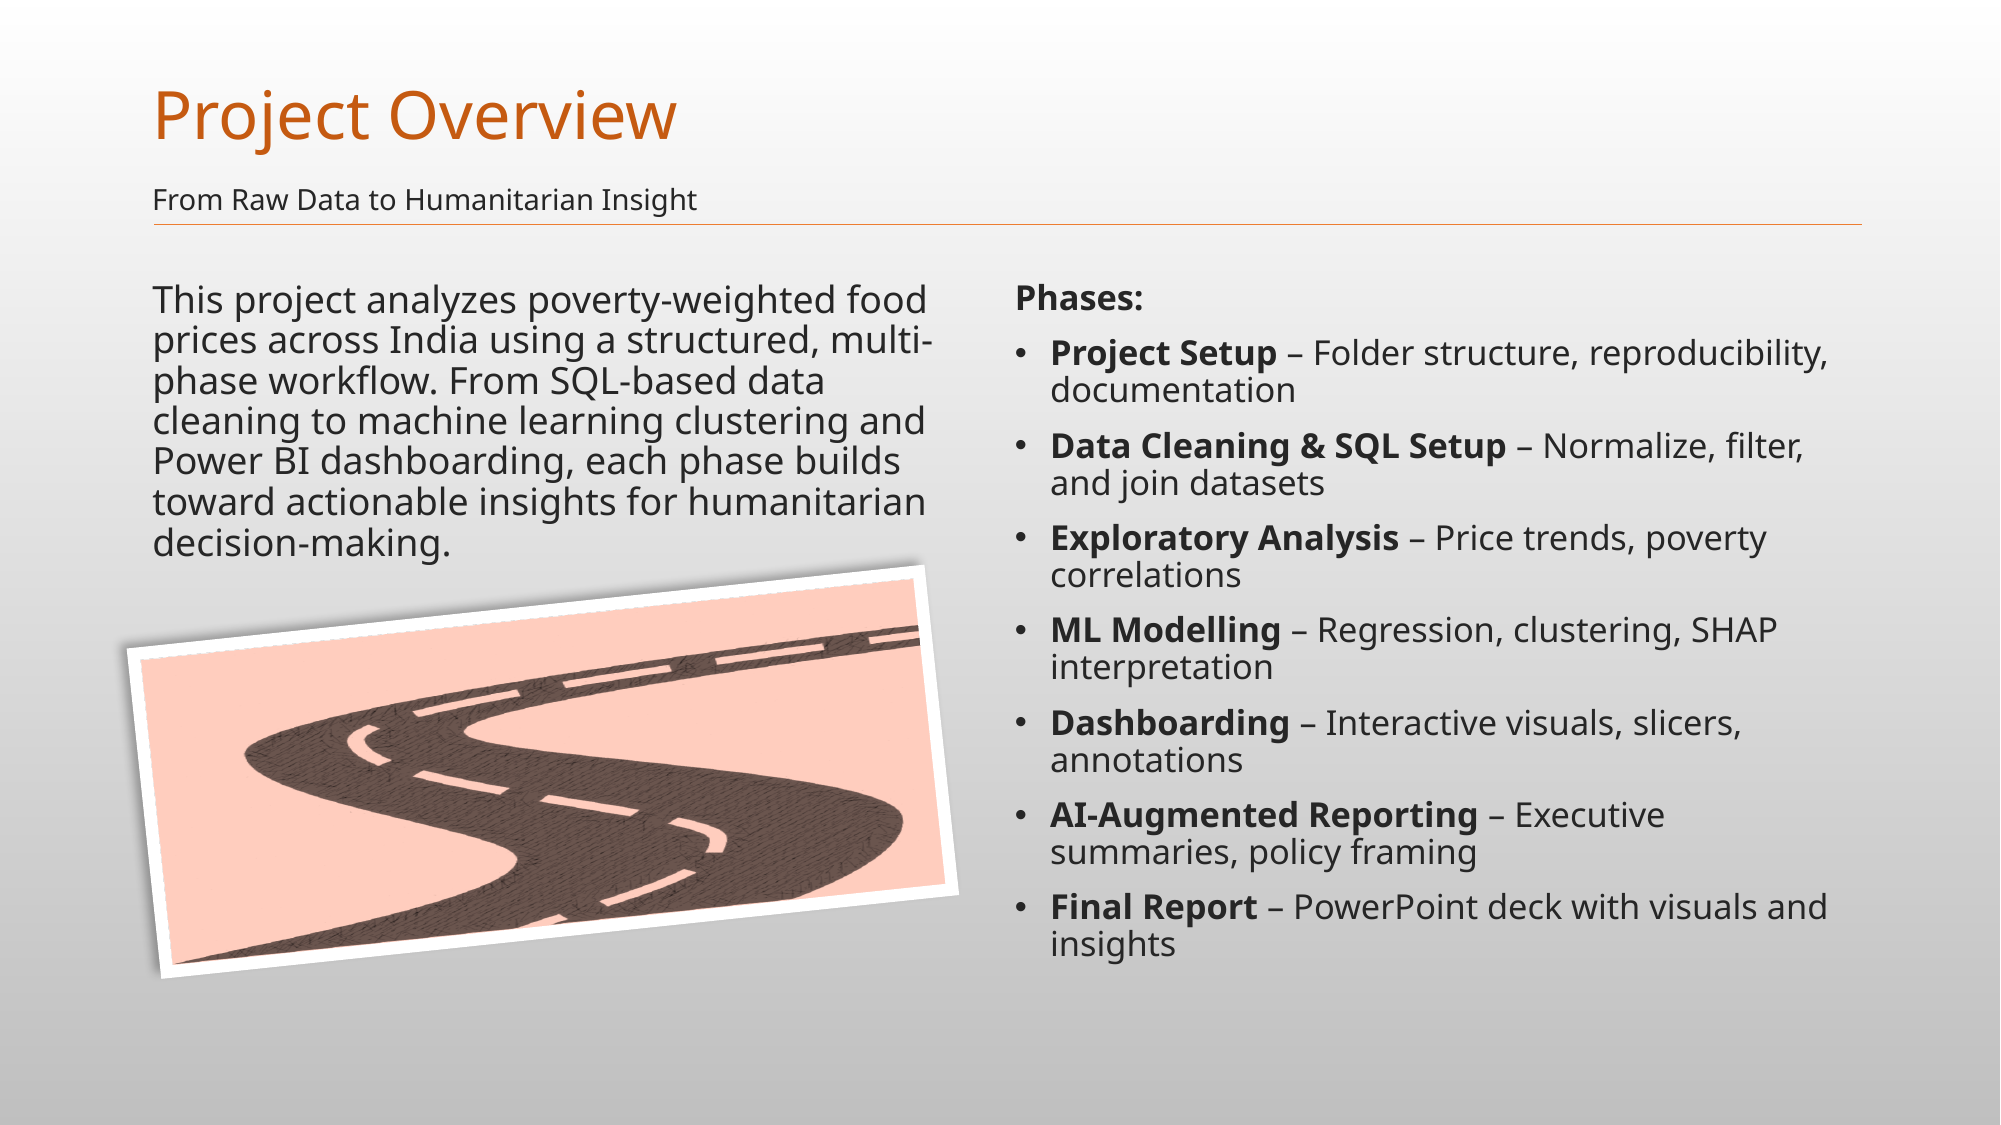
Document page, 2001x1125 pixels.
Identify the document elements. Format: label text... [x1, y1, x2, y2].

text_box From Raw Data to Humanitarian Insight [137, 161, 1863, 225]
title Project Overview [137, 74, 1863, 161]
list This project analyzes poverty-weighted food prices across India using a structured, multi-phase workflow. From SQL-based data cleaning to machine learning clustering and Power BI dashboarding, each phase builds toward actionable insights for humanitarian decision-making. [137, 273, 1000, 661]
list Phases: Project Setup – Folder structure, reproducibility, documentation Data Cleaning & SQL Setup – Normalize, filter, and join datasets Exploratory Analysis – Price trends, poverty correlations ML Modelling – Regression, clustering, SHAP interpretation Dashboarding – Interactive visuals, slicers, annotations AI-Augmented Reporting – Executive summaries, policy framing Final Report – PowerPoint deck with visuals and insights [999, 273, 1863, 978]
picture [154, 618, 932, 926]
